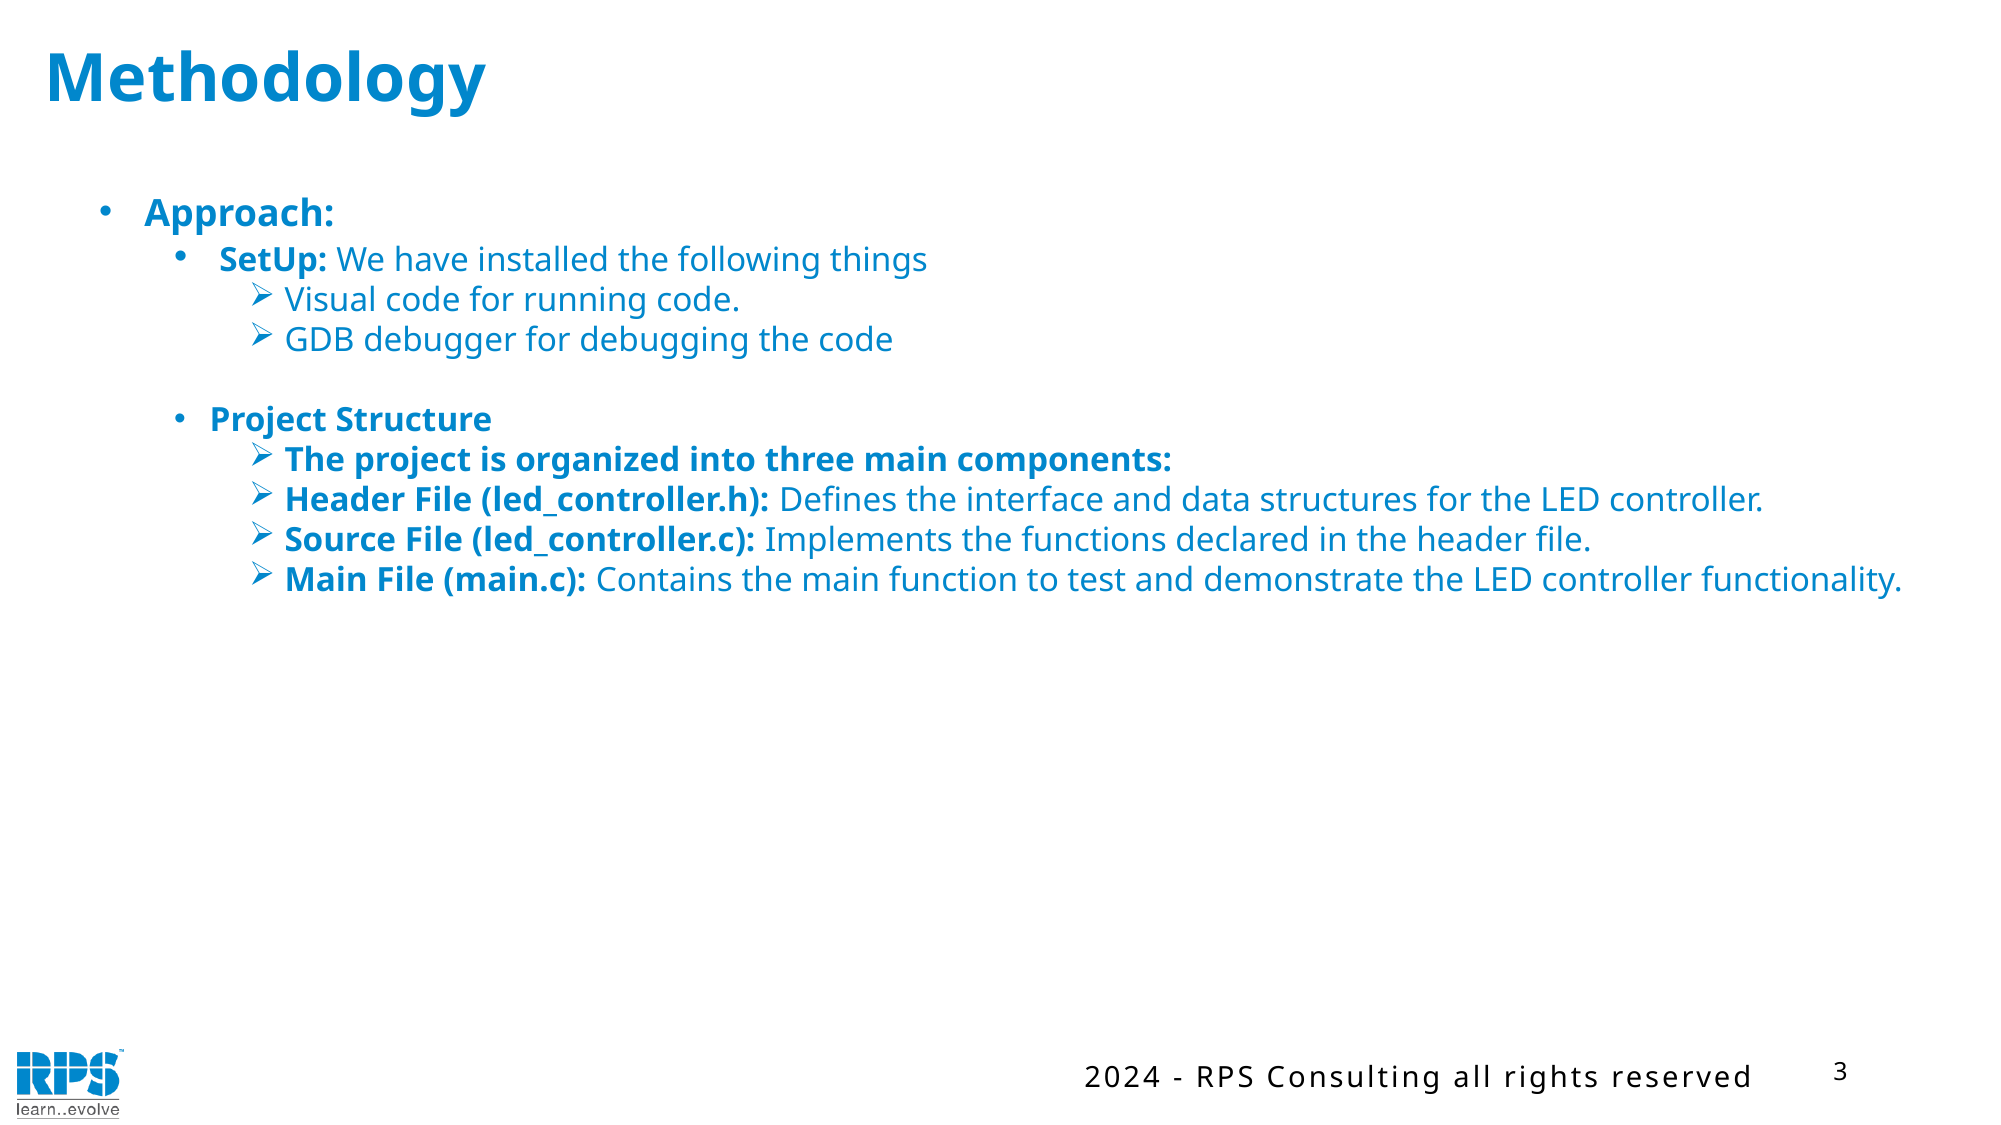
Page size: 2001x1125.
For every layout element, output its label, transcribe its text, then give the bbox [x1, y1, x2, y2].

text_box Methodology [44, 34, 1703, 115]
picture [17, 1048, 125, 1120]
text_box Approach: SetUp: We have installed the following things Visual code for running code. GDB debugger for debugging the code Project Structure The project is organized into three main components: Header File (led_controller.h): Defines the interface and data structures for the LED controller. Source File (led_controller.c): Implements the functions declared in the header file. Main File (main.c): Contains the main function to test and demonstrate the LED controller functionality. [44, 181, 1979, 646]
text_box 2024 - RPS Consulting all rights reserved [725, 1052, 1412, 1094]
slide_number 3 [1412, 1042, 1863, 1103]
